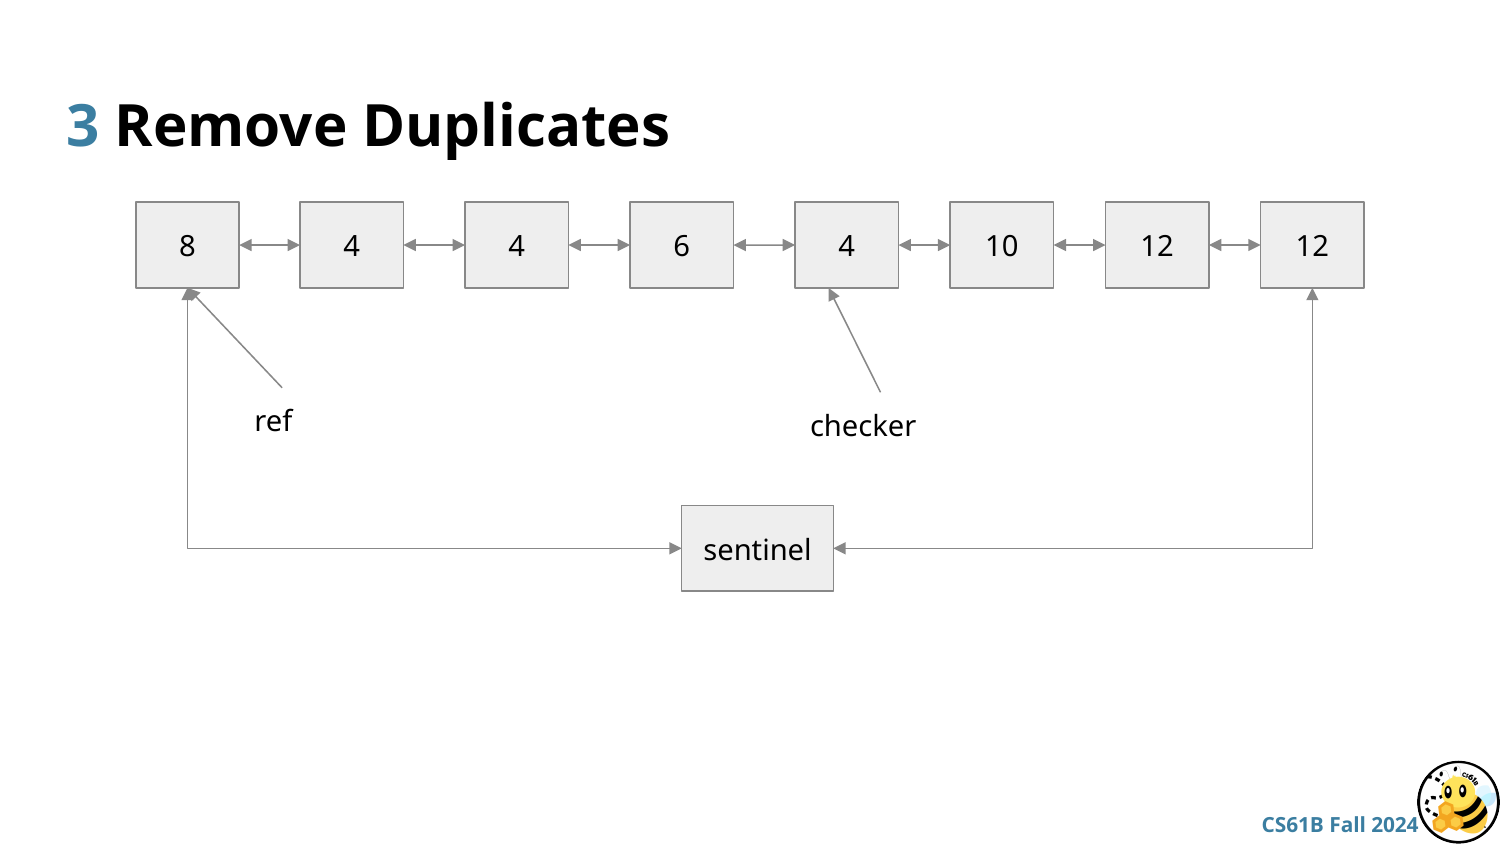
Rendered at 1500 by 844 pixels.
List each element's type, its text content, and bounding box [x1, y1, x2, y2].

text_box 12 [1105, 202, 1209, 286]
text_box 10 [950, 202, 1054, 286]
text_box sentinel [681, 505, 834, 592]
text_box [187, 287, 283, 388]
text_box ref [239, 387, 299, 440]
picture [1417, 760, 1500, 844]
text_box 12 [1260, 202, 1365, 288]
text_box 4 [795, 202, 899, 288]
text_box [833, 287, 1313, 549]
text_box 8 [135, 202, 240, 288]
text_box 6 [630, 202, 734, 288]
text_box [828, 287, 881, 393]
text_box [304, 170, 566, 666]
text_box checker [795, 392, 828, 444]
title 3 Remove Duplicates [51, 72, 1449, 167]
